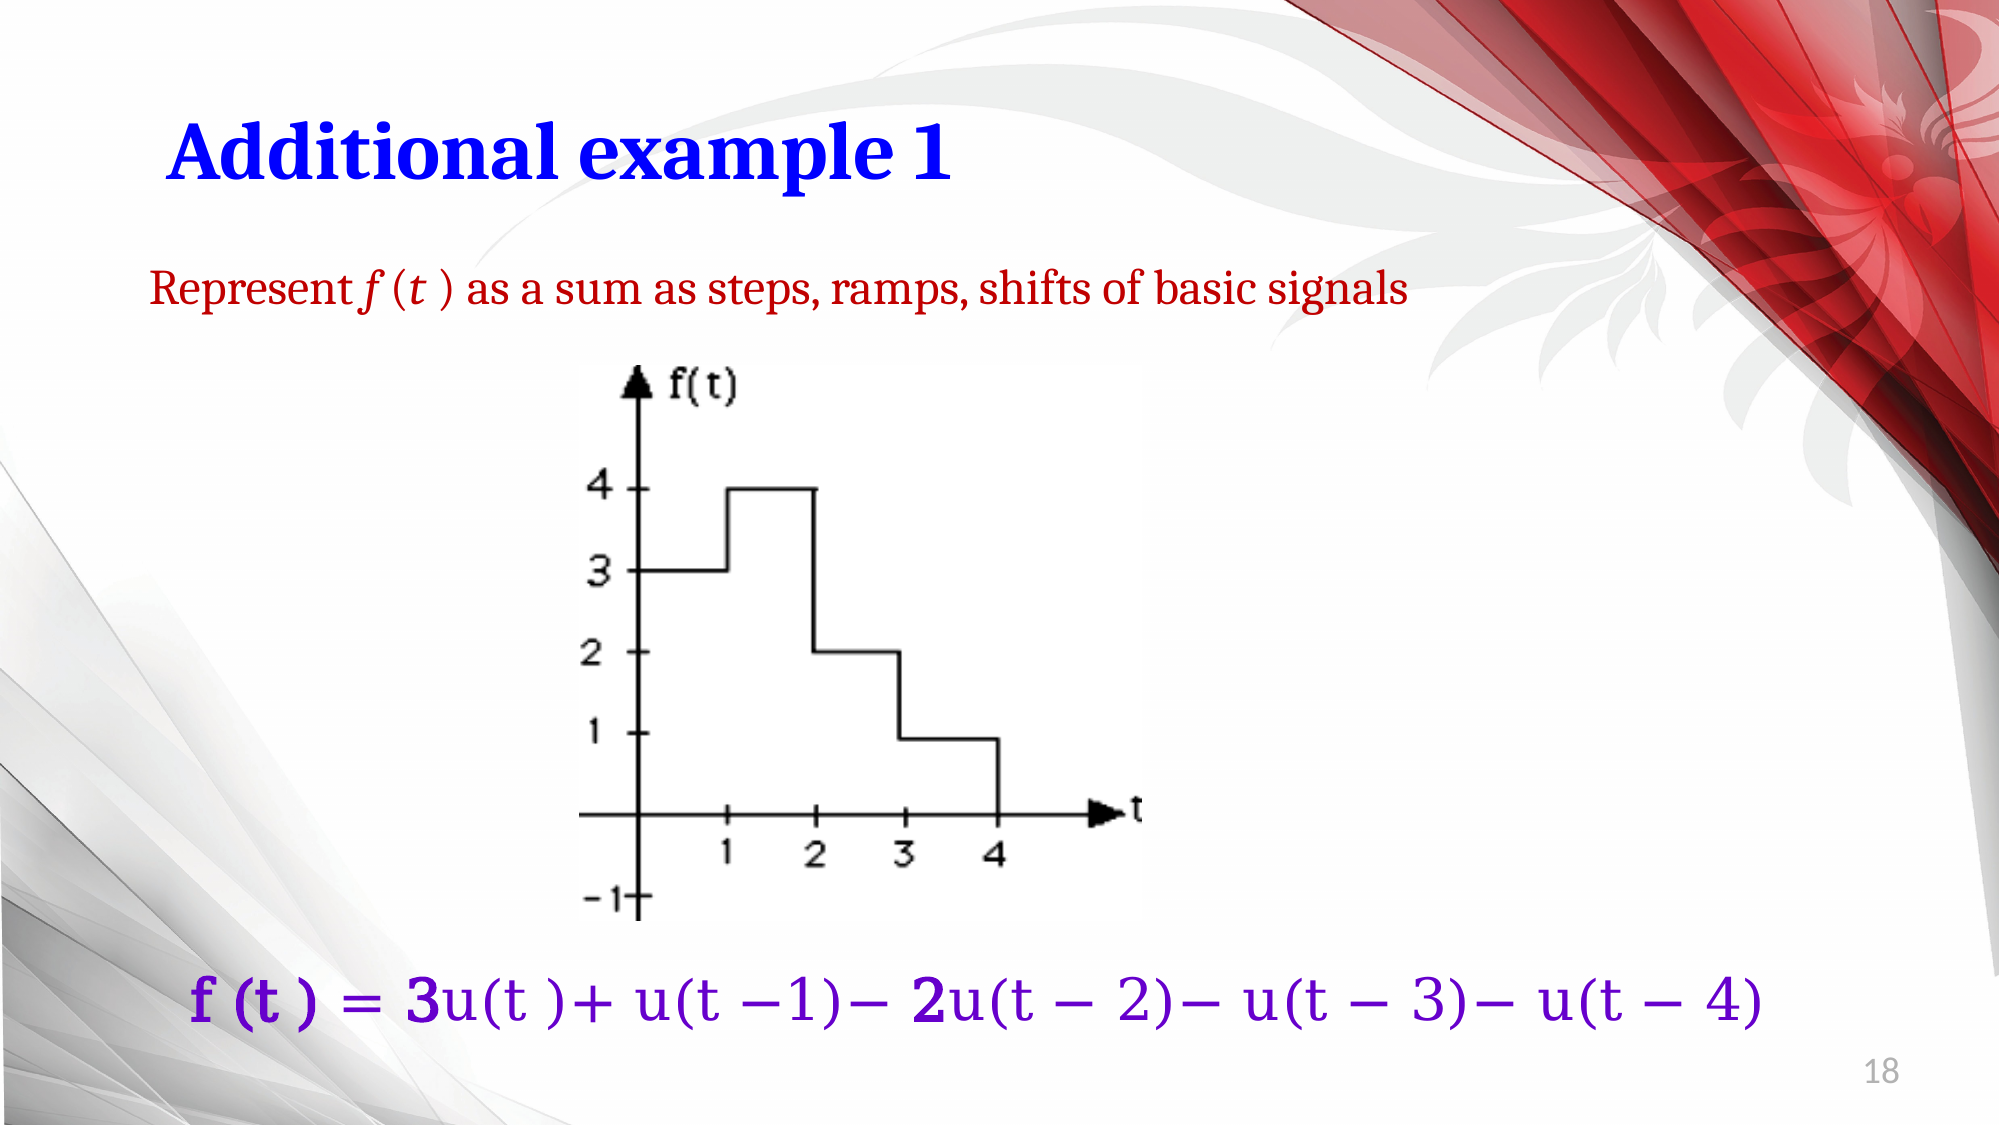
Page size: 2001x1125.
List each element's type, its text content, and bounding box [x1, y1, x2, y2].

picture [0, 0, 1999, 1125]
slide_number 18 [1440, 1046, 1900, 1092]
text_box f (t ) = 3u(t )+ u(t −1)− 2u(t − 2)− u(t − 3)− u(t − 4) [70, 920, 1888, 1040]
text_box Represent f (t ) as a sum as steps, ramps, shifts of basic signals [134, 246, 1587, 322]
text_box Additional example 1 [151, 88, 969, 204]
